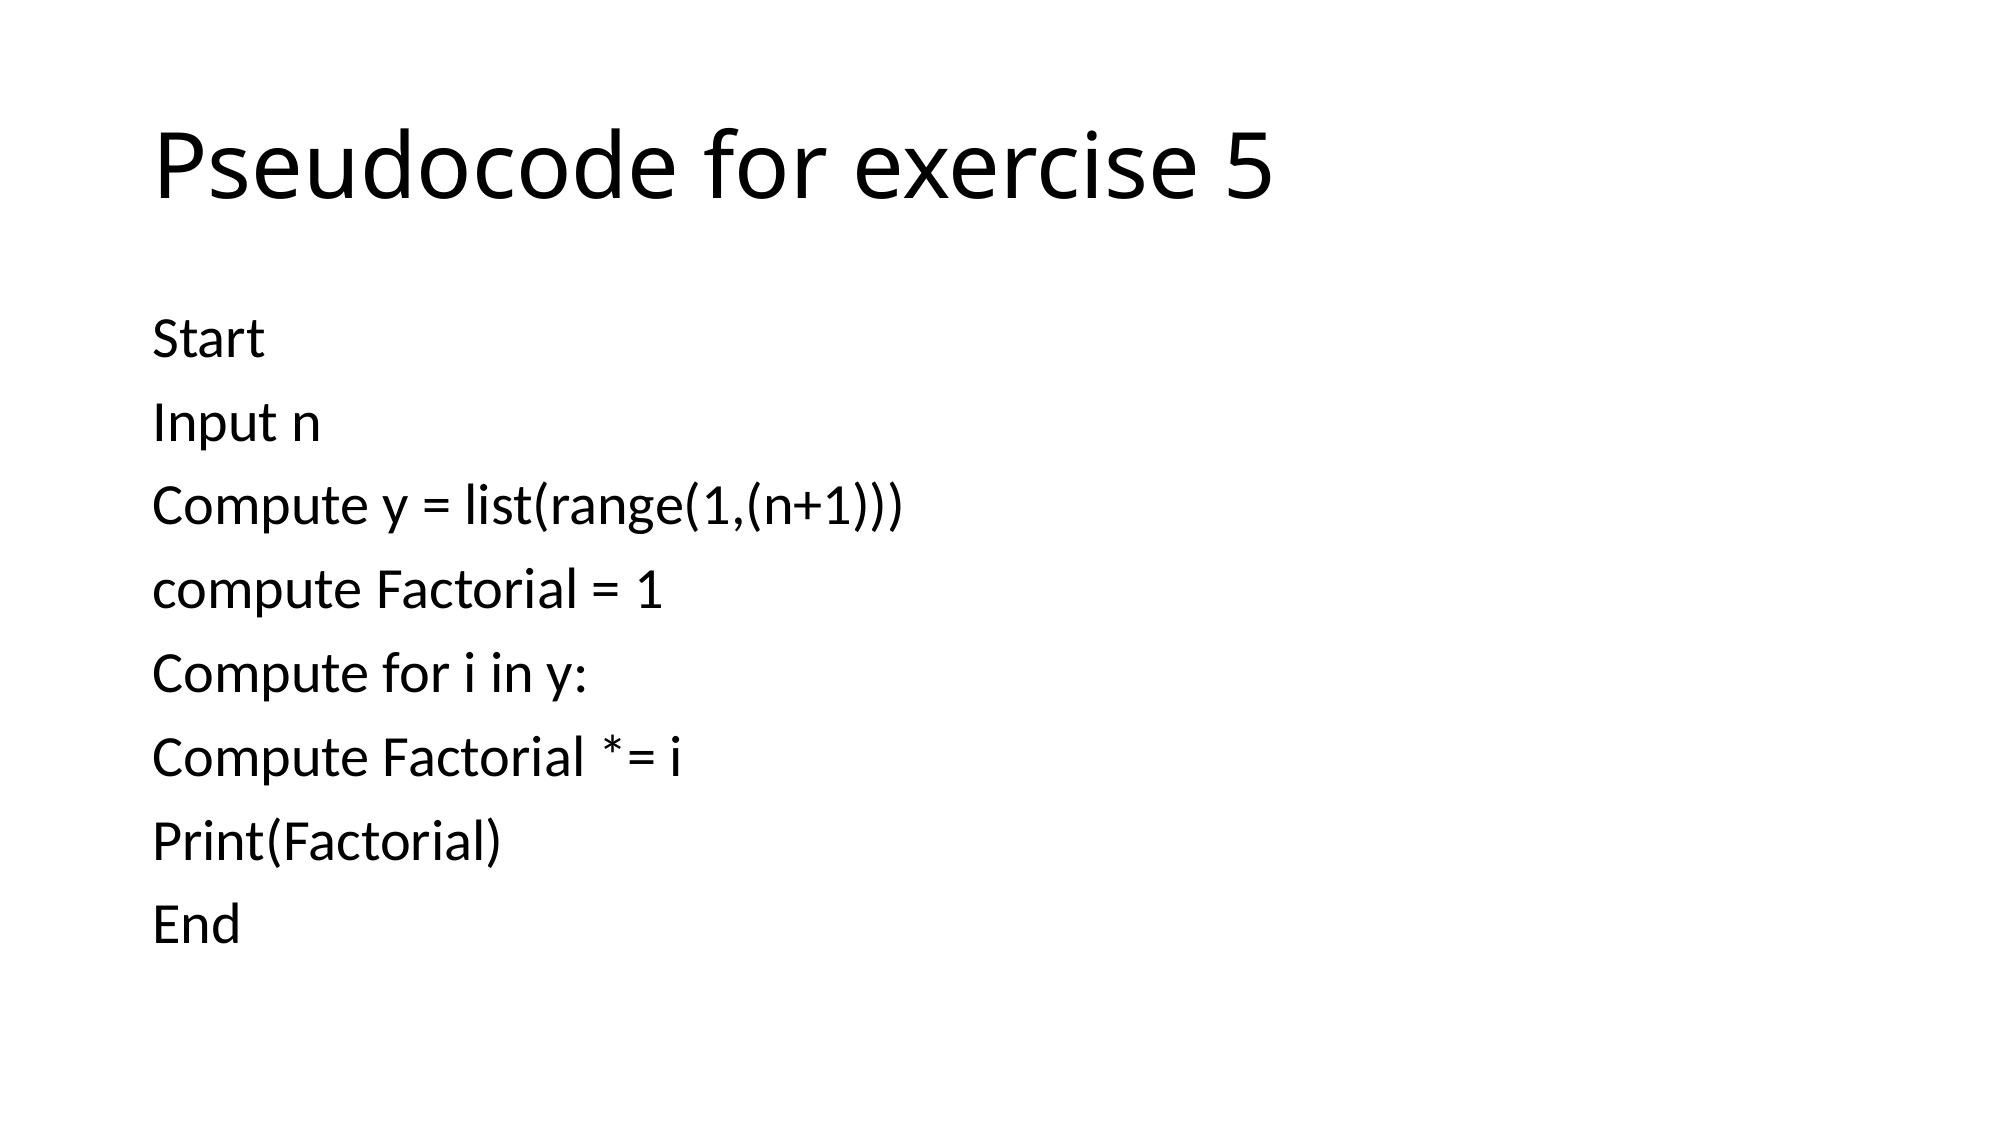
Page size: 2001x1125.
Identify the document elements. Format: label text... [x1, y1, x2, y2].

list Start Input n Compute y = list(range(1,(n+1))) compute Factorial = 1 Compute for i in y: Compute Factorial *= i Print(Factorial) End [137, 299, 1863, 1014]
title Pseudocode for exercise 5 [137, 59, 1863, 278]
